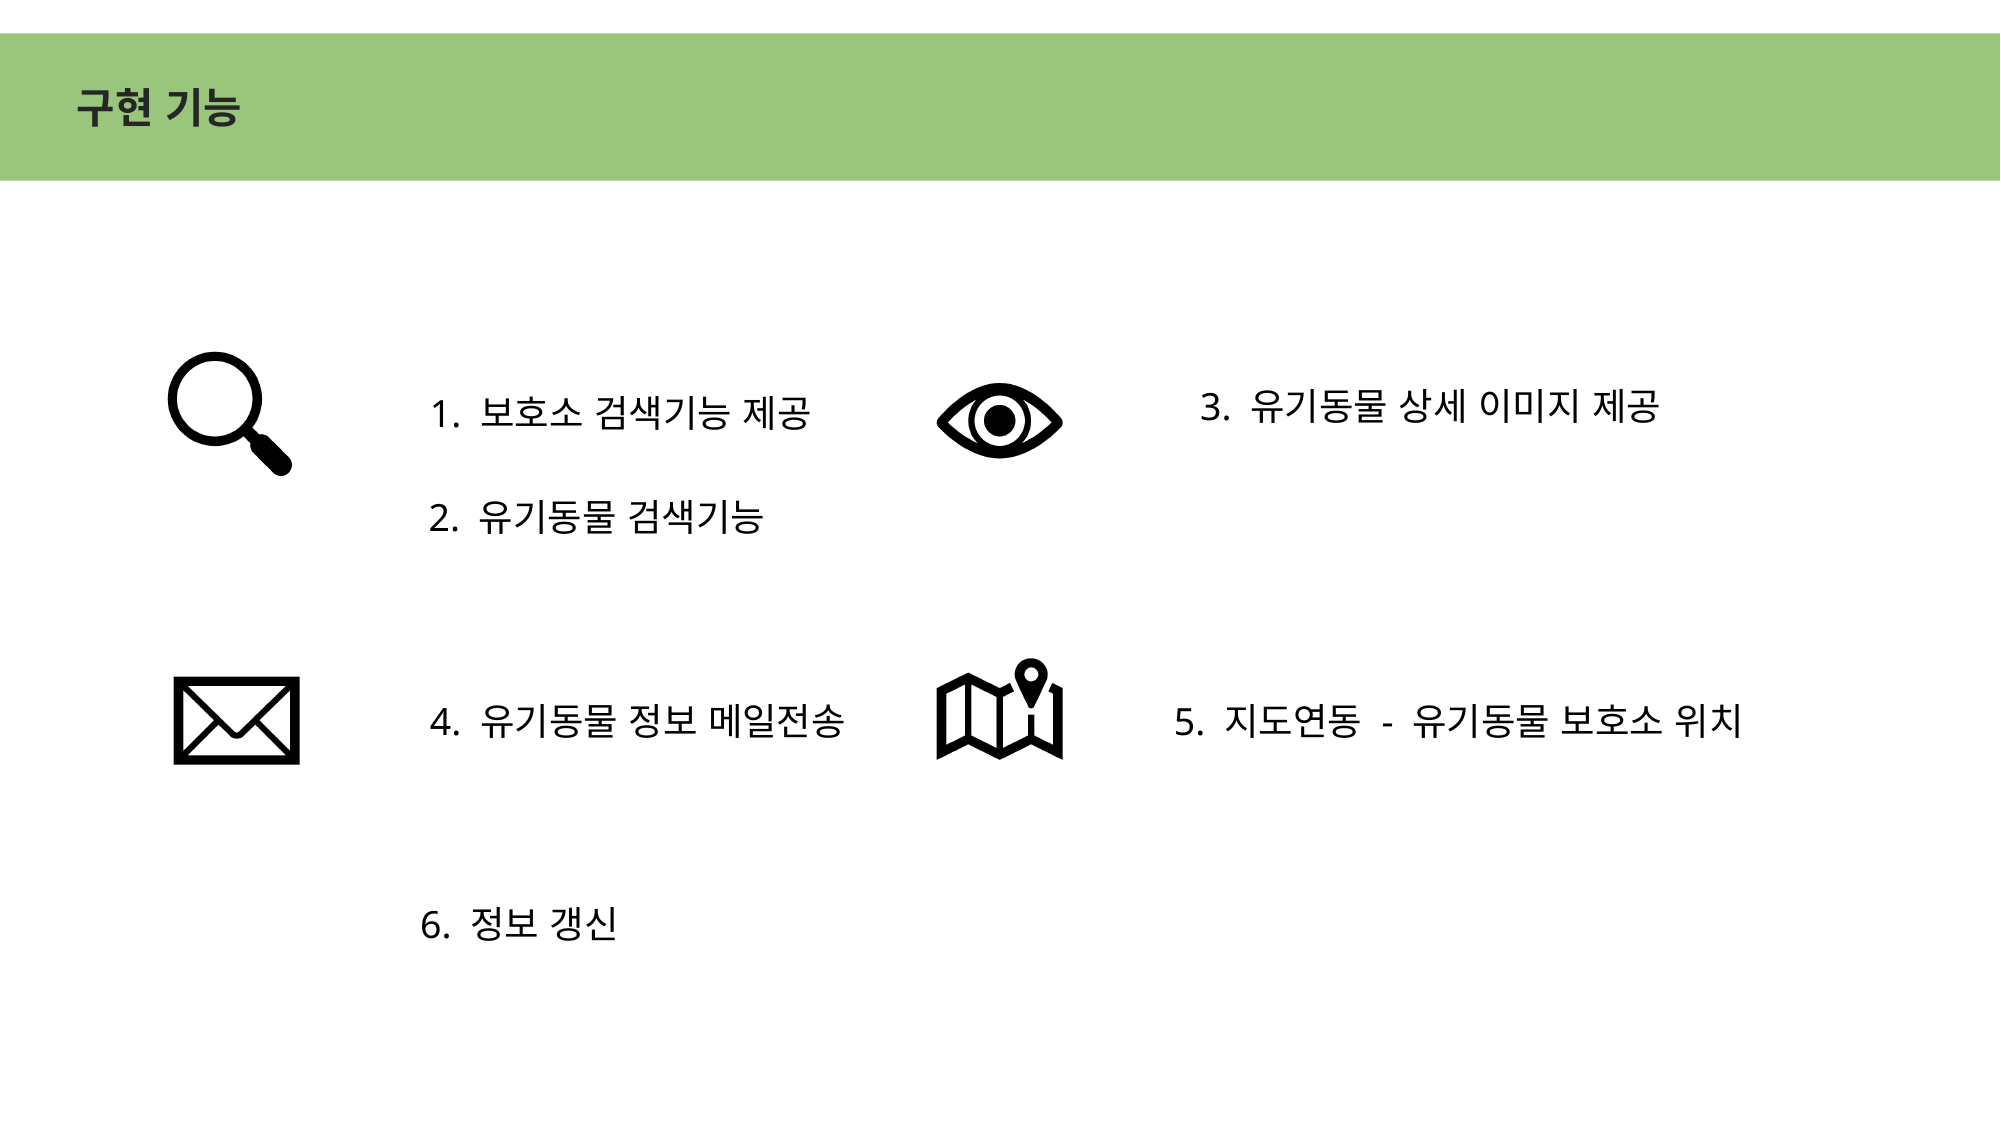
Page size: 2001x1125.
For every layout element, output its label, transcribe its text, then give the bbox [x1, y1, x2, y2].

text_box 2. 유기동물 검색기능 [413, 486, 791, 547]
picture [154, 338, 305, 489]
picture [924, 345, 1075, 496]
text_box [0, 32, 2000, 182]
picture [161, 645, 312, 796]
text_box 구현 기능 [61, 74, 258, 139]
text_box 5. 지도연동 - 유기동물 보호소 위치 [1159, 690, 1770, 751]
text_box 4. 유기동물 정보 메일전송 [415, 690, 862, 751]
text_box 6. 정보 갱신 [405, 893, 634, 954]
text_box 3. 유기동물 상세 이미지 제공 [1185, 376, 1677, 436]
picture [924, 633, 1075, 784]
text_box 1. 보호소 검색기능 제공 [415, 382, 827, 443]
